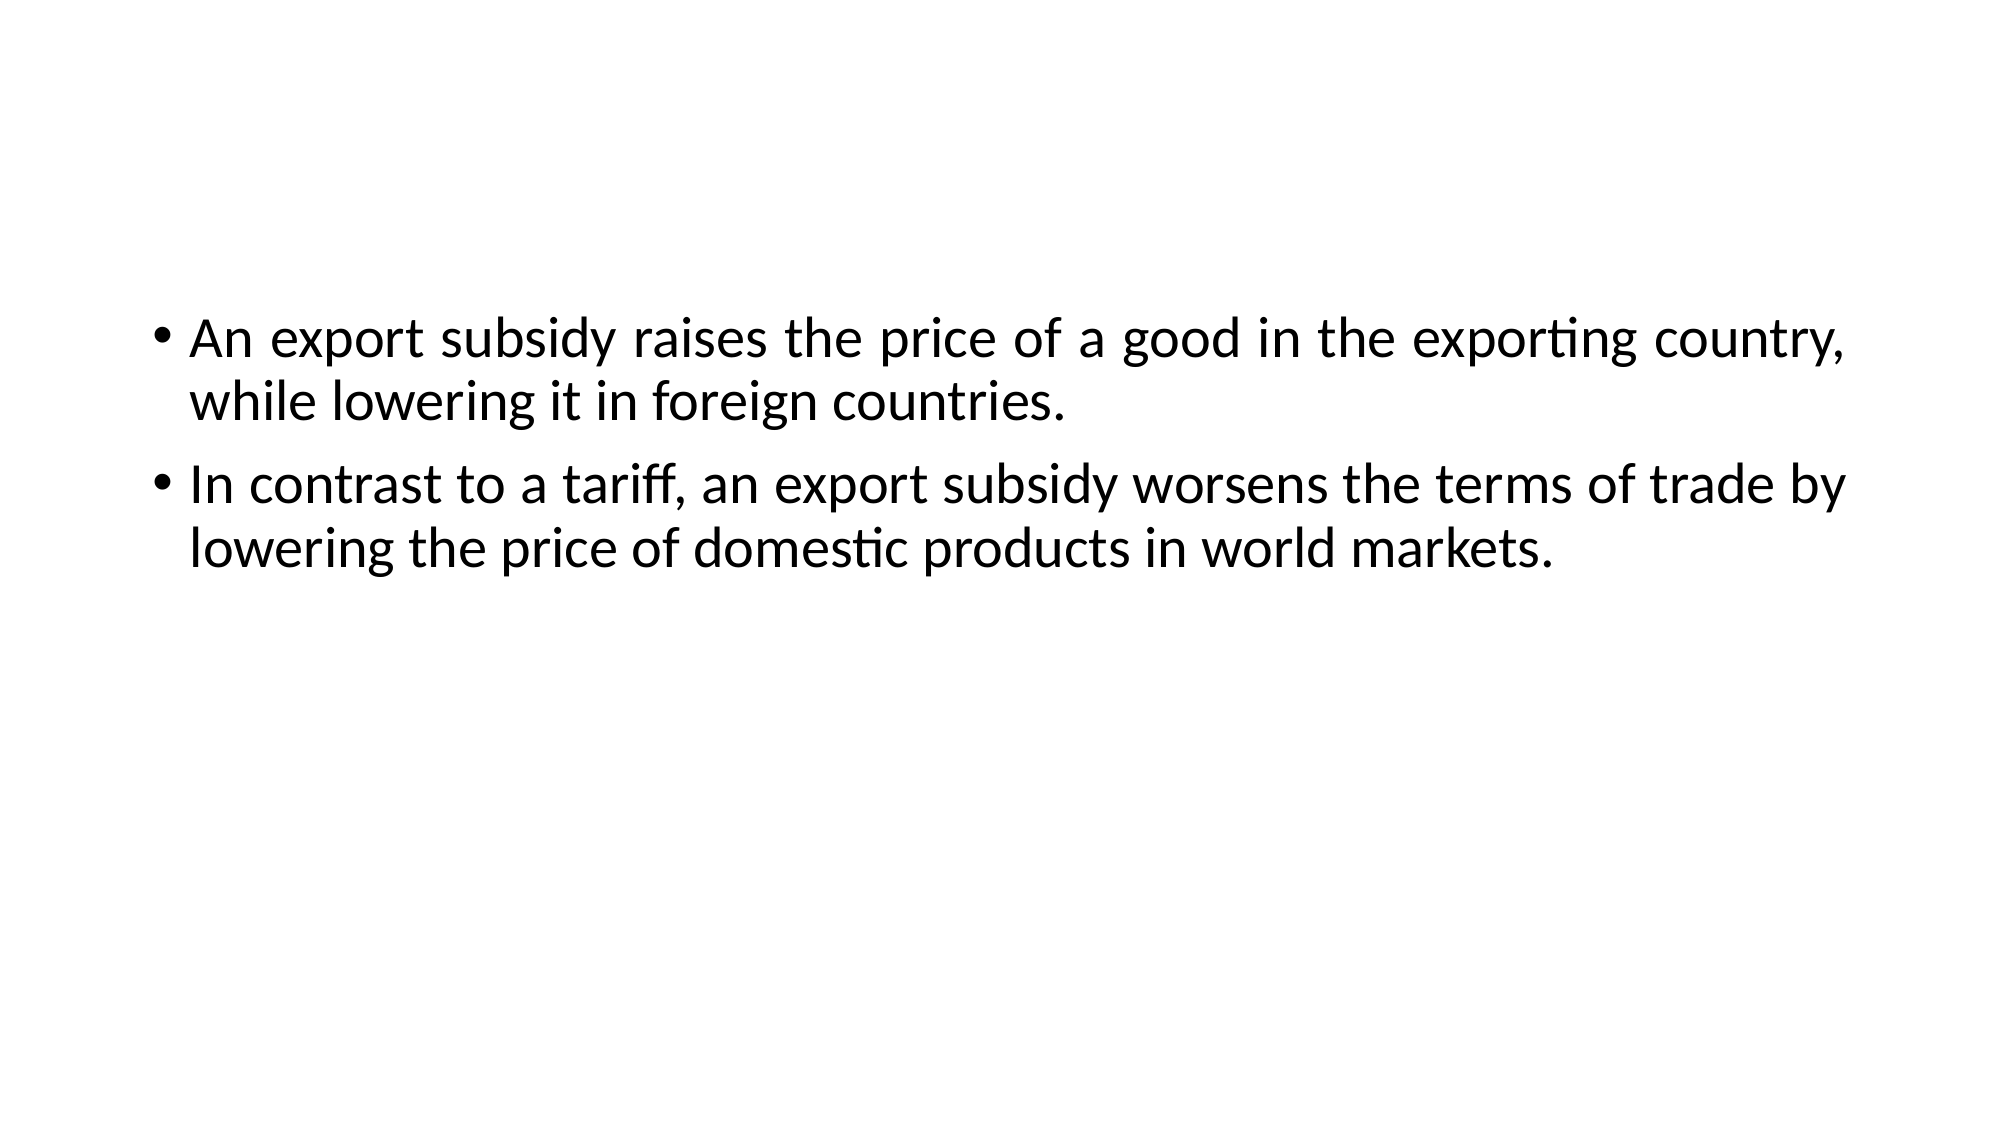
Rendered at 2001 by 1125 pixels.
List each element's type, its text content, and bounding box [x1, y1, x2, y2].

list An export subsidy raises the price of a good in the exporting country, while lowering it in foreign countries. In contrast to a tariff, an export subsidy worsens the terms of trade by lowering the price of domestic products in world markets. [137, 299, 1863, 1014]
